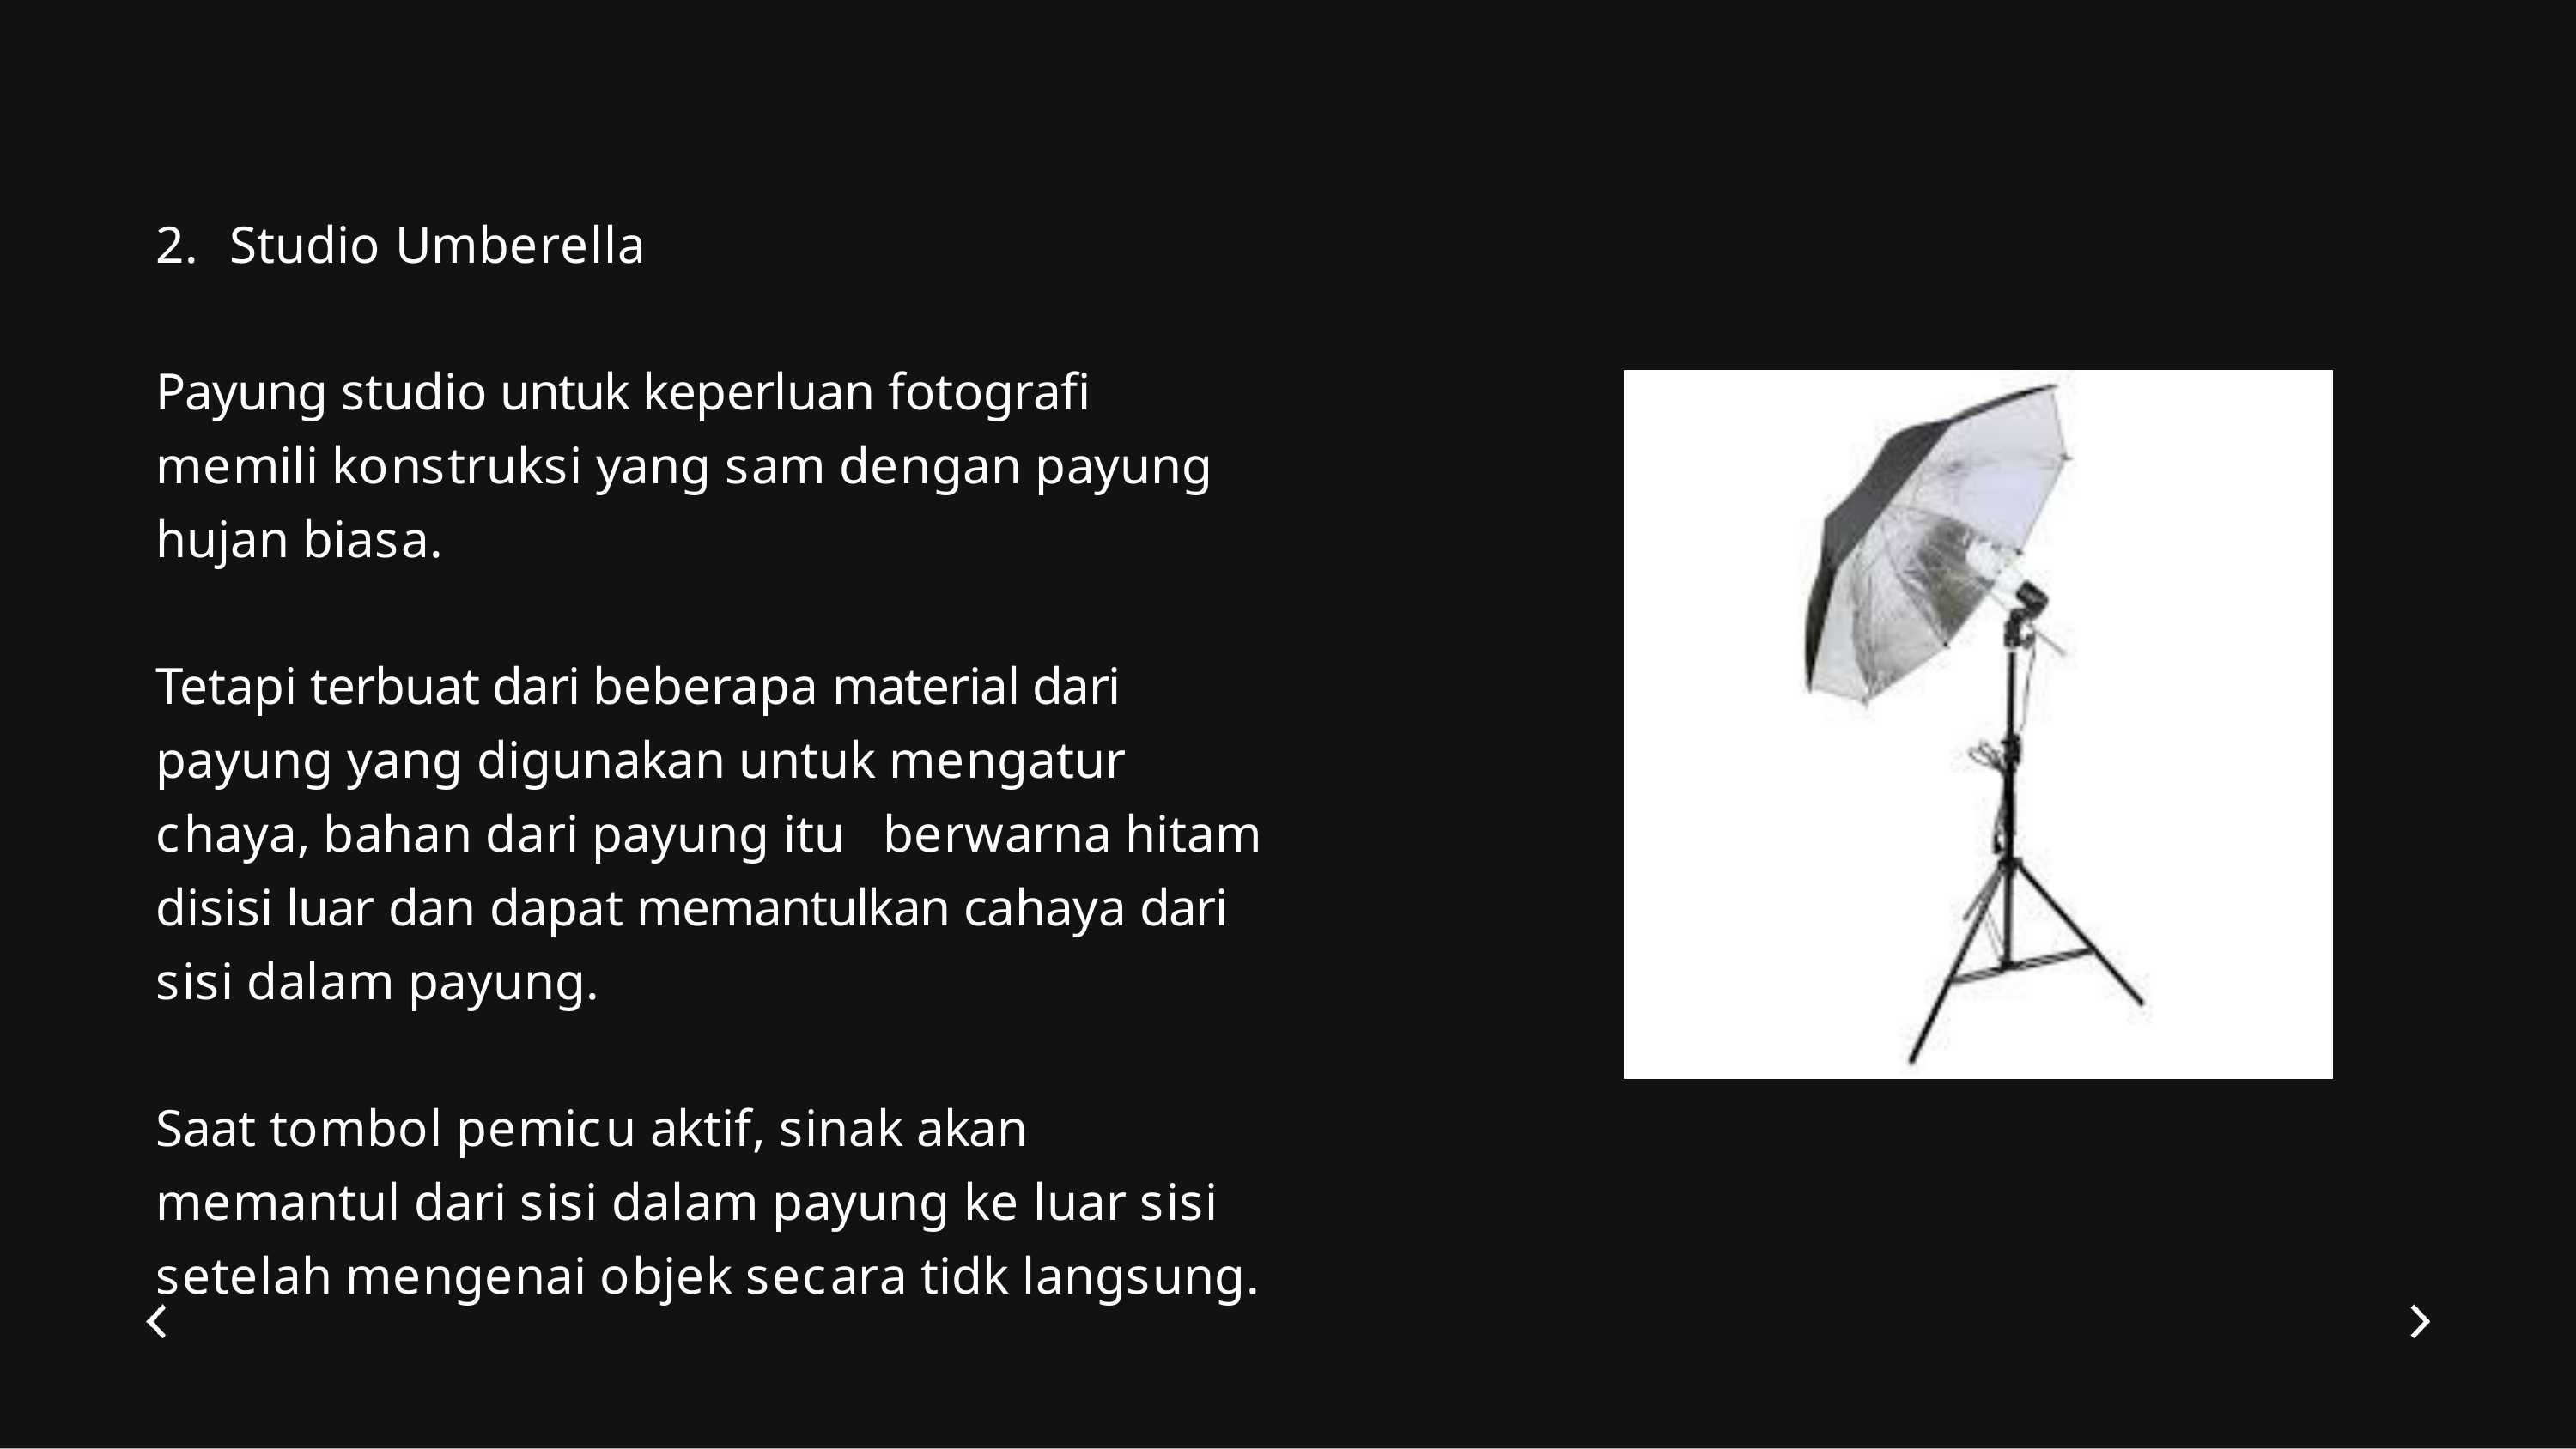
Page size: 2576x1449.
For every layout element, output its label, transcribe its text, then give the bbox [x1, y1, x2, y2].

picture [146, 1304, 166, 1338]
text_box 2. Studio Umberella Payung studio untuk keperluan fotografi memili konstruksi yang sam dengan payung hujan biasa. Tetapi terbuat dari beberapa material dari payung yang digunakan untuk mengatur chaya, bahan dari payung itu berwarna hitam disisi luar dan dapat memantulkan cahaya dari sisi dalam payung. Saat tombol pemicu aktif, sinak akan memantul dari sisi dalam payung ke luar sisi setelah mengenai objek secara tidk langsung. [154, 210, 1289, 1304]
picture [2410, 1304, 2430, 1338]
picture [1624, 369, 2334, 1079]
